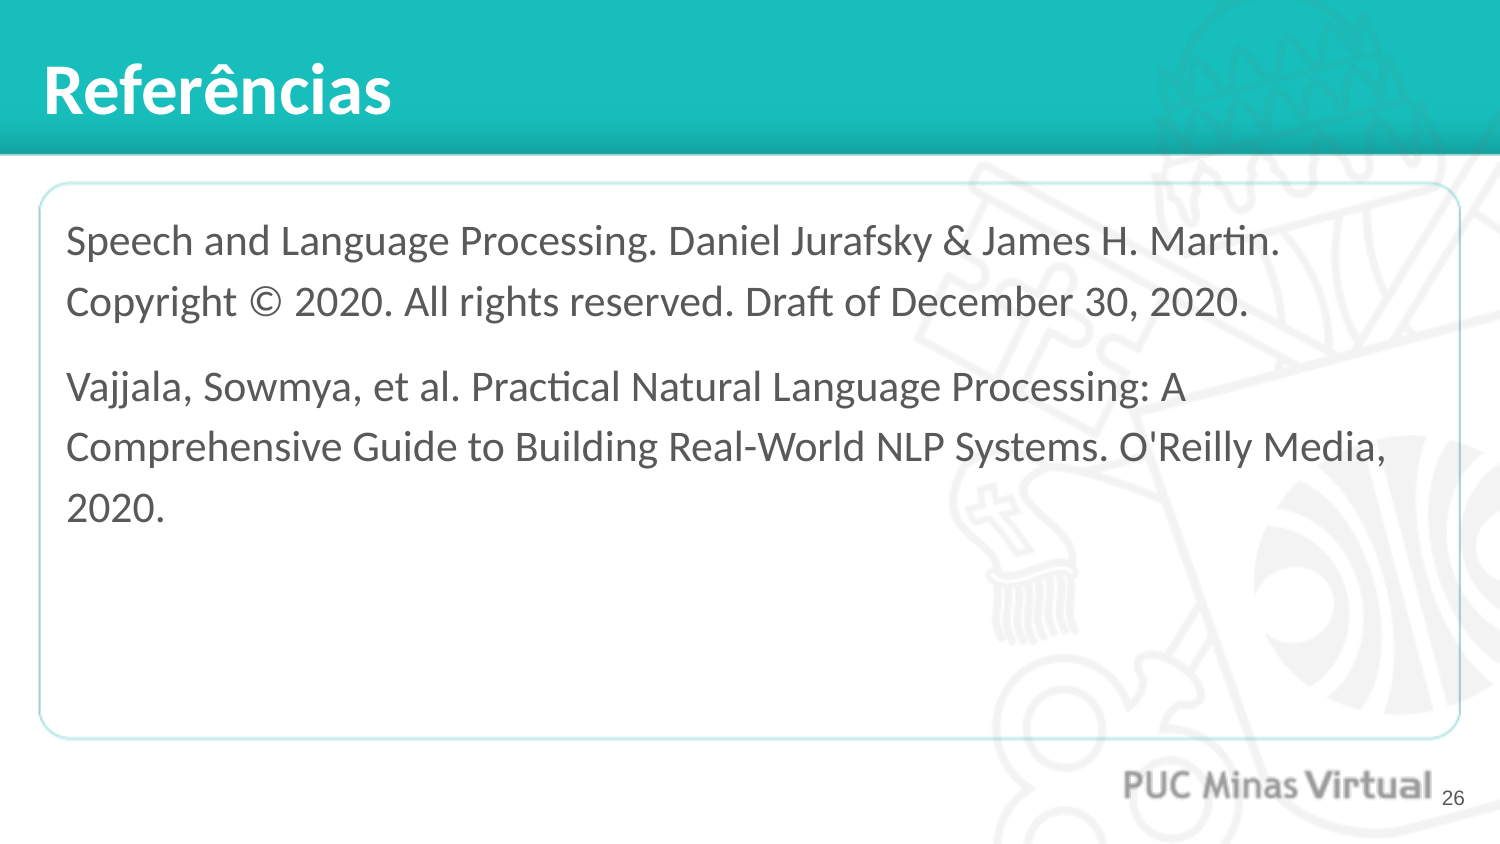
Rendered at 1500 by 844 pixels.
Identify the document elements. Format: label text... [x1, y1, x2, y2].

title Referências [28, 7, 1073, 163]
slide_number ‹#› [1389, 764, 1480, 830]
picture [0, 0, 1500, 844]
list Speech and Language Processing. Daniel Jurafsky & James H. Martin. Copyright © 2020. All rights reserved. Draft of December 30, 2020. Vajjala, Sowmya, et al. Practical Natural Language Processing: A Comprehensive Guide to Building Real-World NLP Systems. O'Reilly Media, 2020. [51, 189, 1449, 728]
